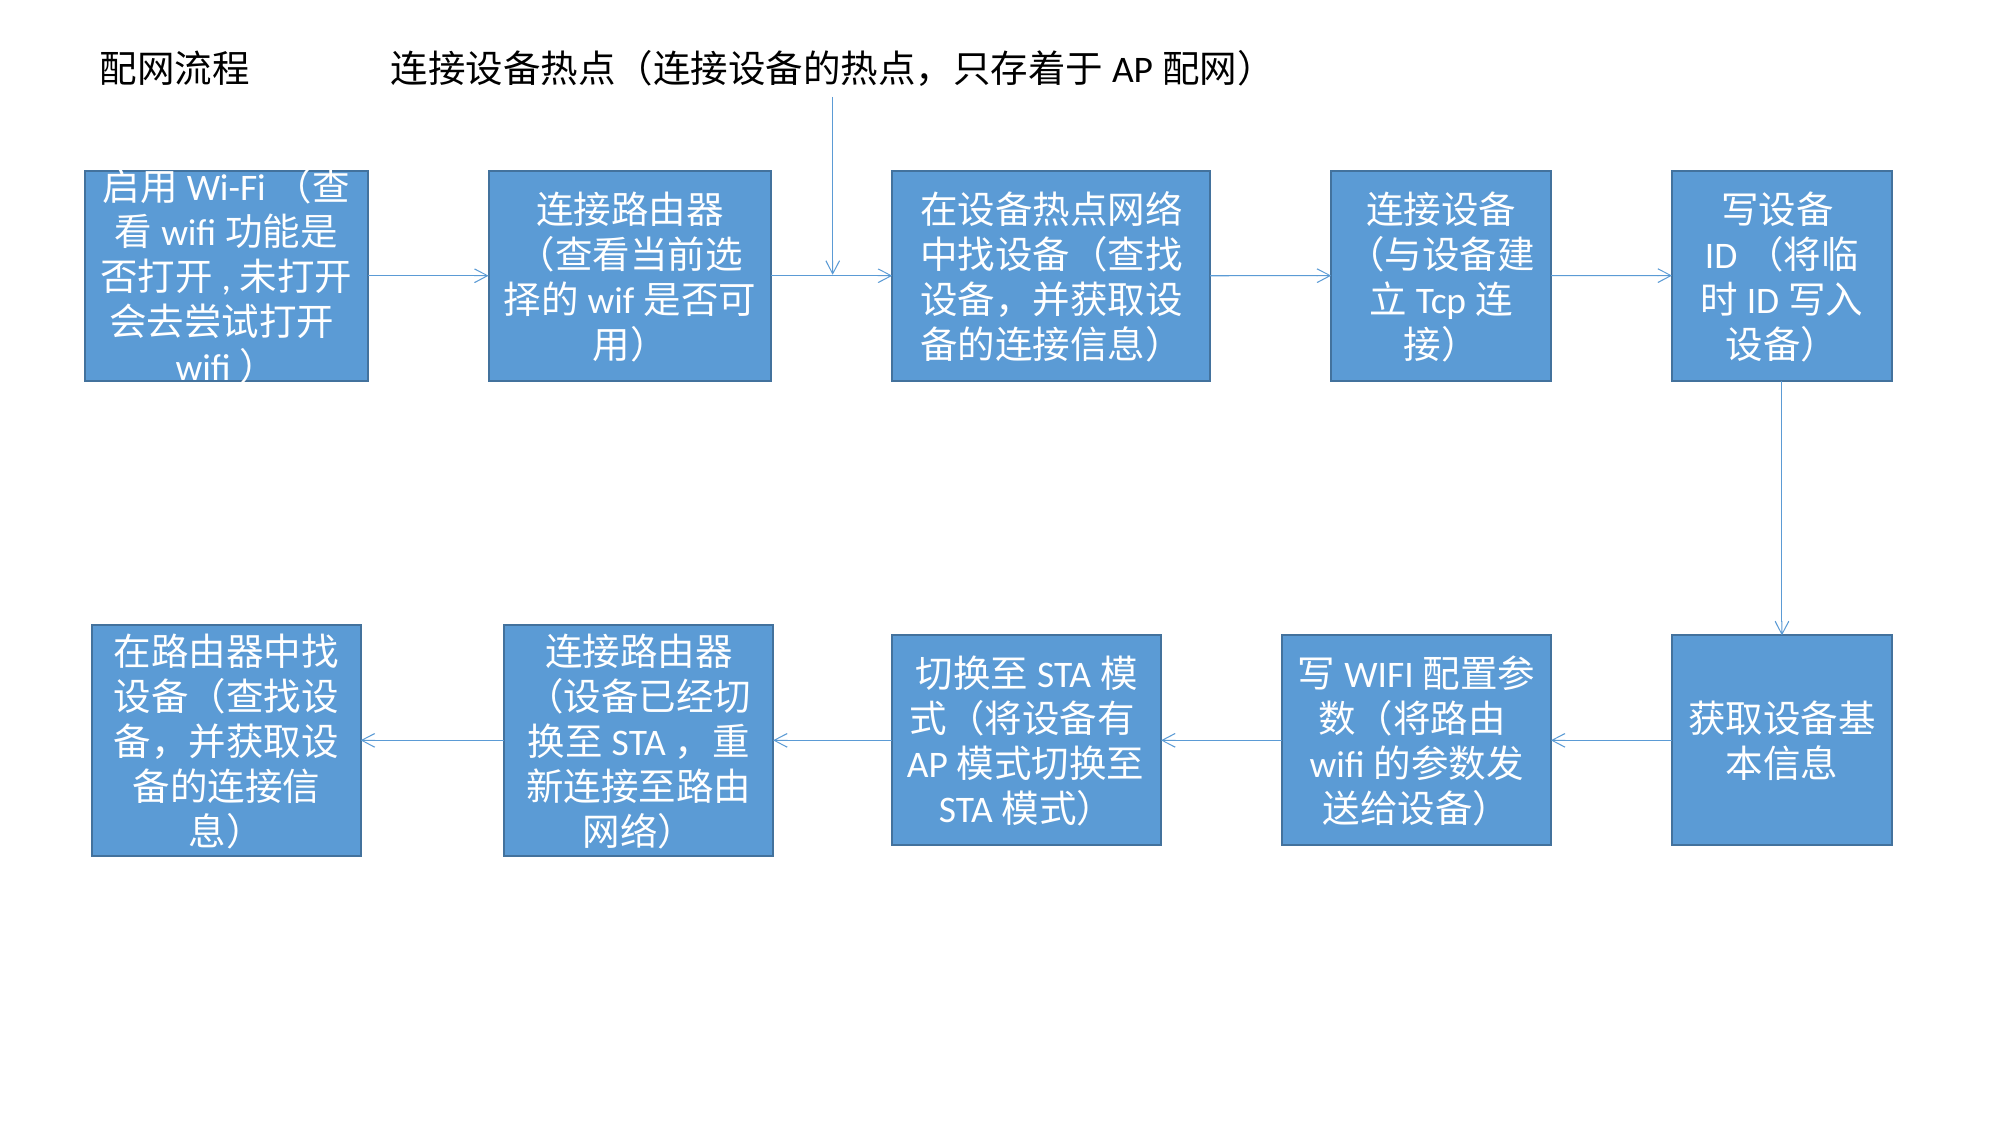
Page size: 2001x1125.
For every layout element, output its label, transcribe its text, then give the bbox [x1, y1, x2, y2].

text_box 连接路由器（查看当前选择的wif是否可用） [488, 170, 772, 382]
text_box 连接路由器（设备已经切换至STA，重新连接至路由网络） [503, 624, 774, 857]
text_box 写WIFI配置参数（将路由wifi的参数发送给设备） [1281, 634, 1552, 846]
text_box 在路由器中找设备（查找设备，并获取设备的连接信息） [91, 624, 362, 857]
text_box 写设备ID（将临时ID写入设备） [1671, 170, 1893, 382]
text_box 配网流程 [84, 37, 265, 97]
text_box 连接设备（与设备建立Tcp连接） [1330, 170, 1552, 382]
text_box 切换至STA模式（将设备有AP模式切换至STA模式） [891, 634, 1162, 846]
text_box 连接设备热点（连接设备的热点，只存着于AP配网） [375, 37, 1290, 97]
text_box 启用Wi-Fi（查看wifi功能是否打开,未打开会去尝试打开wifi） [84, 170, 369, 382]
text_box 在设备热点网络中找设备（查找设备，并获取设备的连接信息） [891, 170, 1211, 382]
text_box 获取设备基本信息 [1671, 634, 1893, 846]
